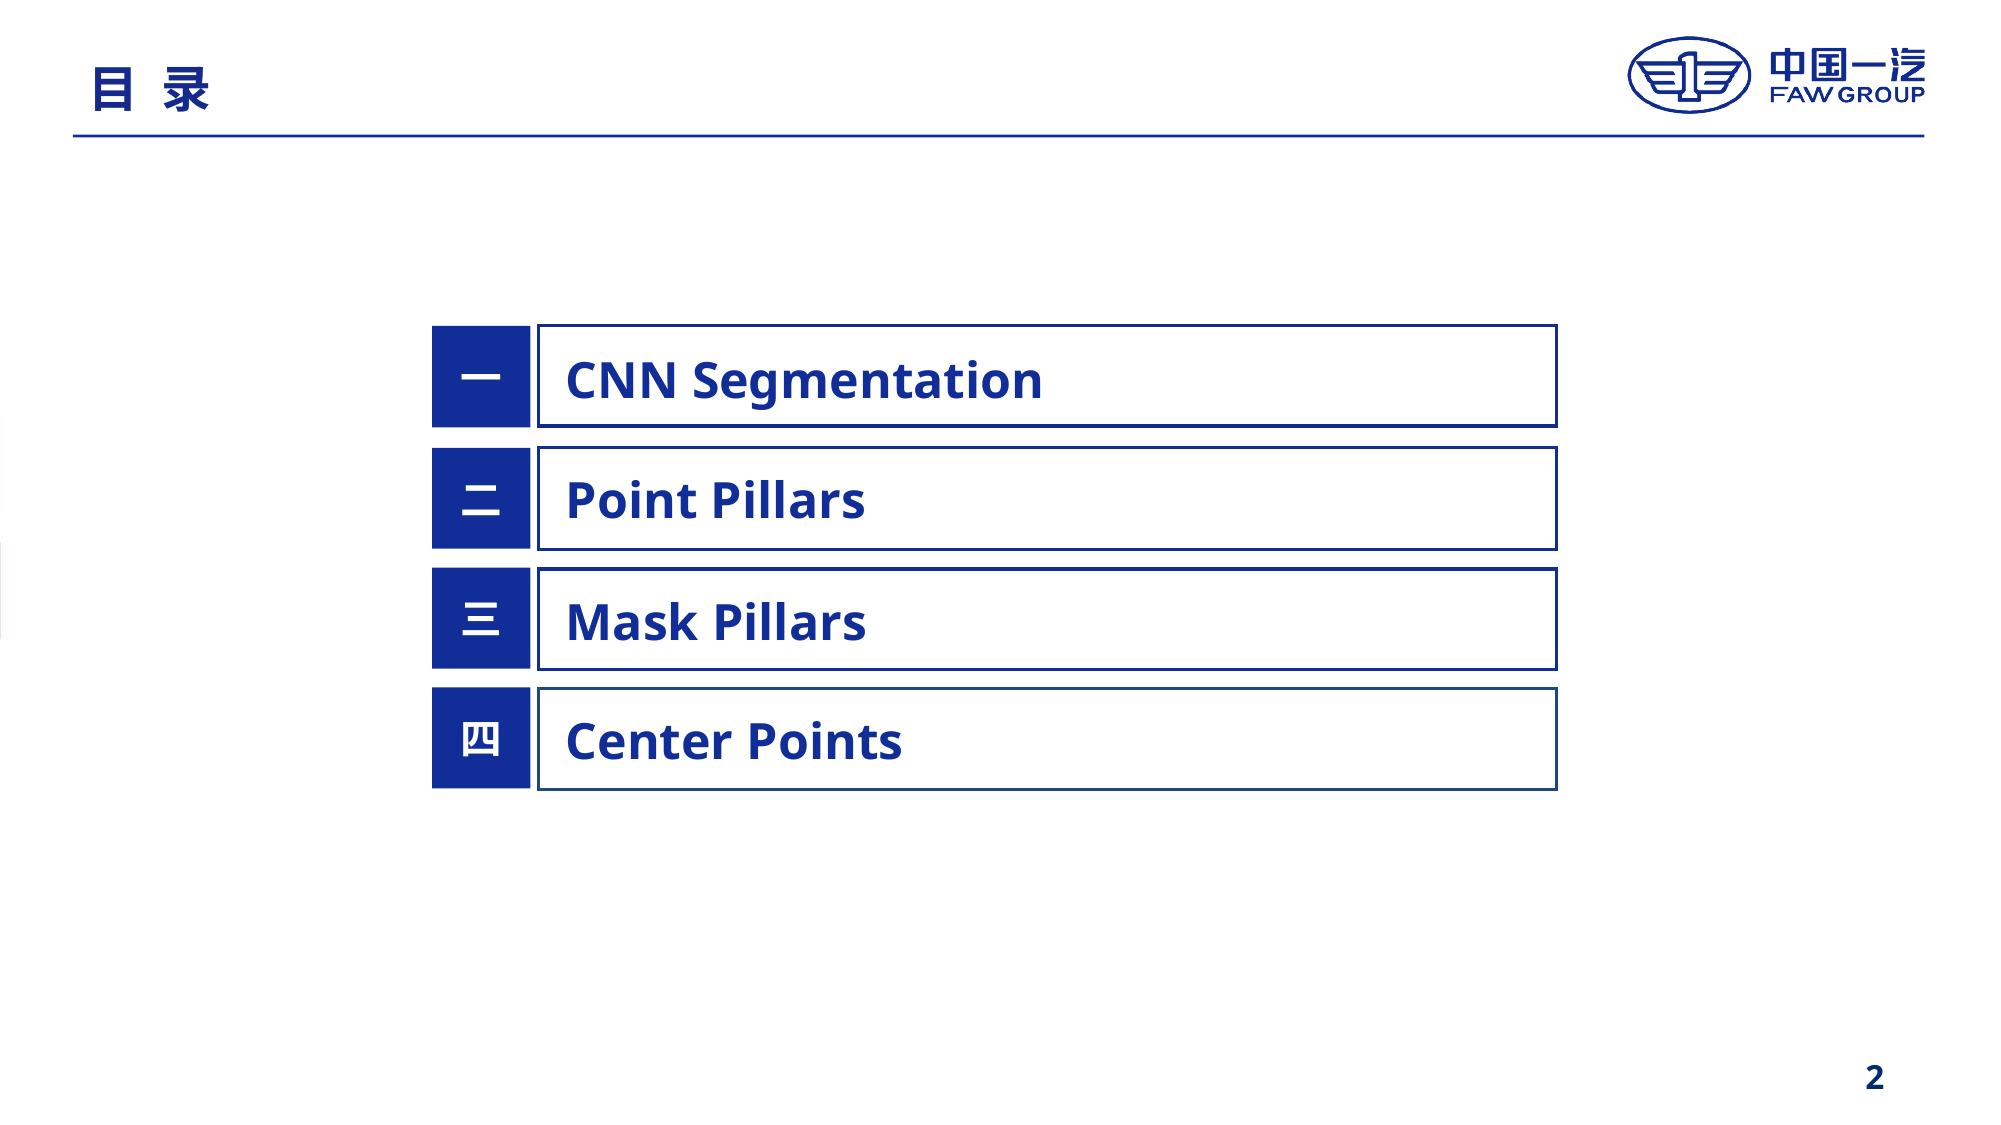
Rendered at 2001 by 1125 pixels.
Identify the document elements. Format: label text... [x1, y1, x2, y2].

title 目 录 [73, 50, 1775, 134]
text_box Center Points [551, 698, 1297, 780]
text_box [431, 325, 1557, 670]
text_box 四 [432, 687, 531, 789]
text_box [538, 688, 1557, 790]
picture [1627, 36, 1925, 114]
